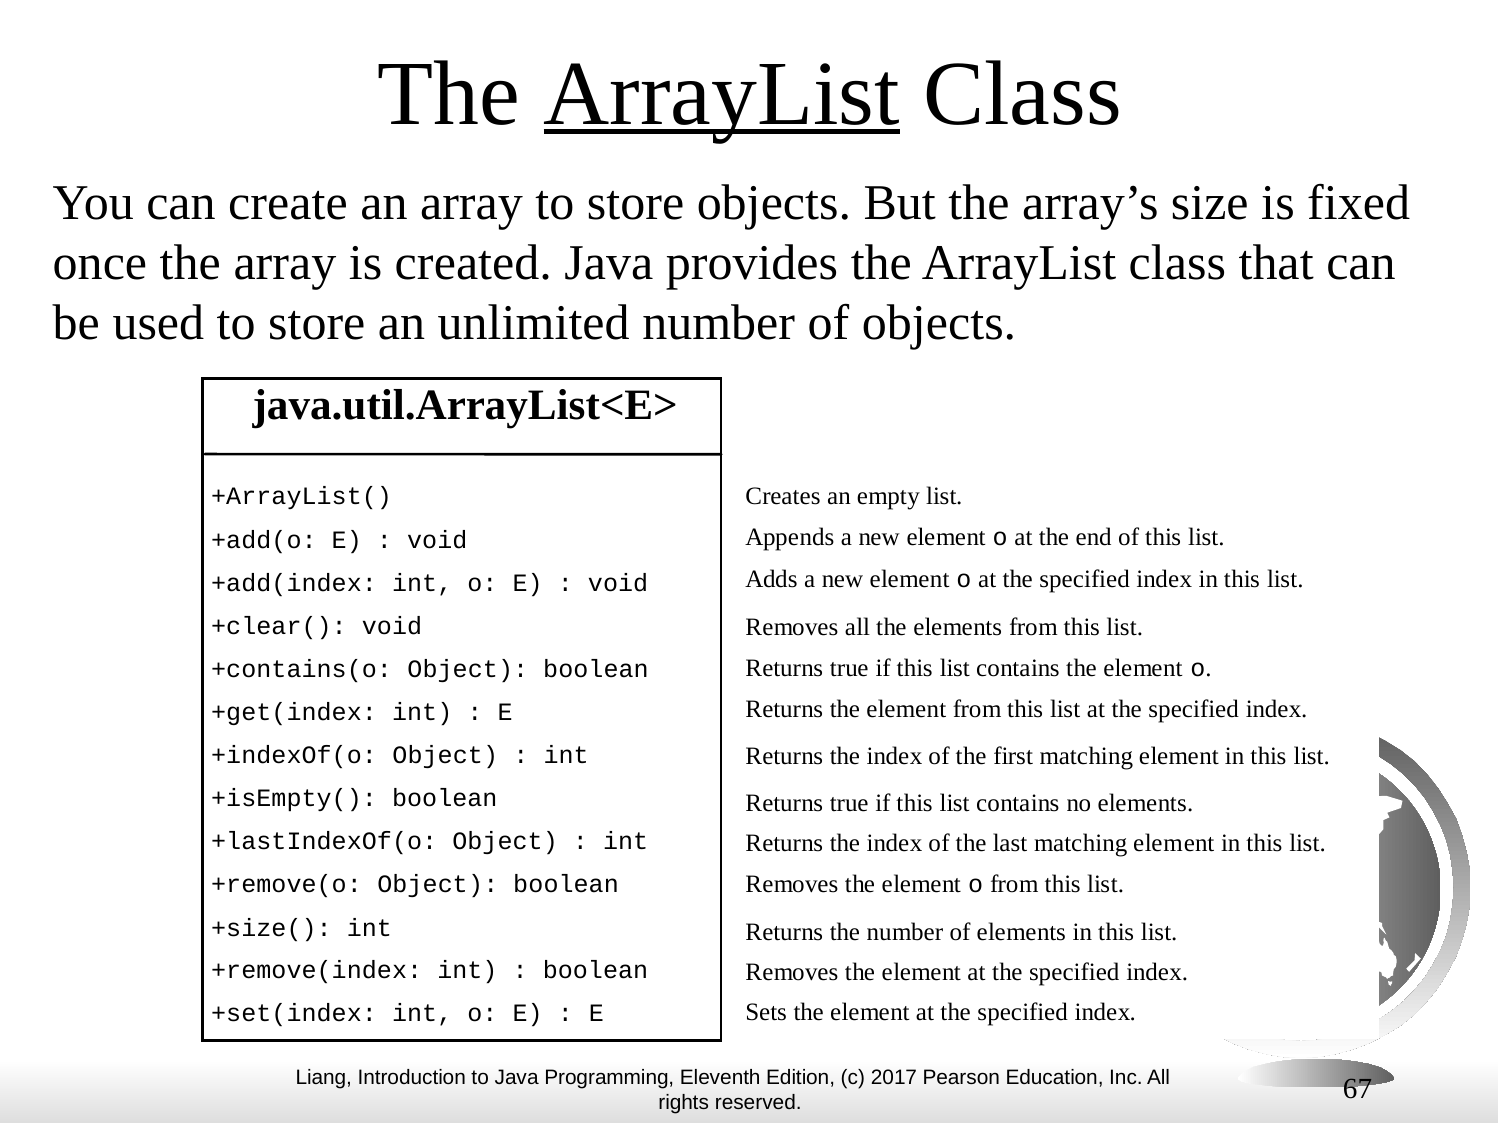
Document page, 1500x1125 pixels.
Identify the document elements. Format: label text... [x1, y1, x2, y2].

slide_number 67 [1074, 1054, 1388, 1125]
list You can create an array to store objects. But the array’s size is fixed once the array is created. Java provides the ArrayList class that can be used to store an unlimited number of objects. [37, 162, 1450, 363]
title The ArrayList Class [112, 24, 1388, 150]
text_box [187, 363, 1400, 1054]
